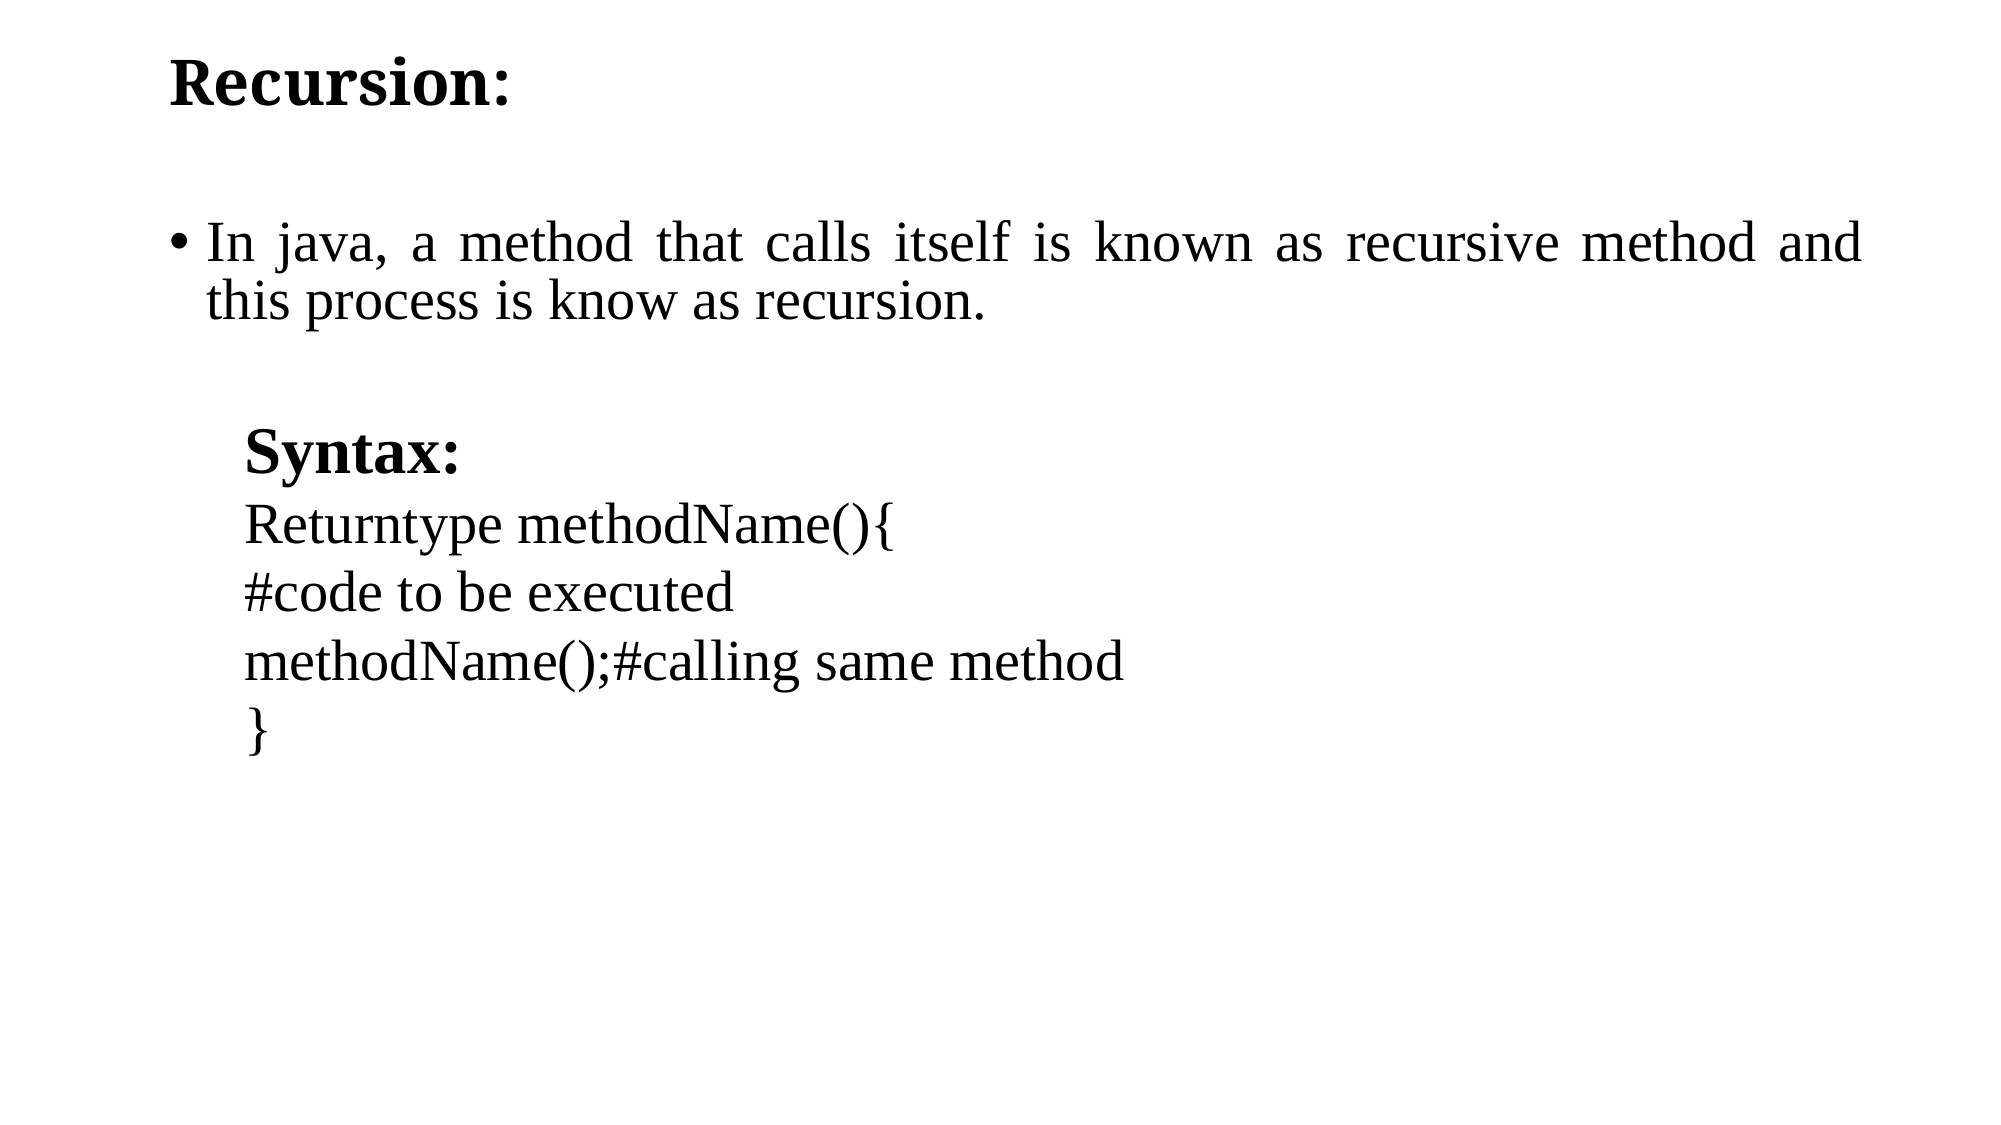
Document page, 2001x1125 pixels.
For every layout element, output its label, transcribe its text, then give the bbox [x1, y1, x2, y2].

title Recursion: [154, 35, 1880, 207]
list In java, a method that calls itself is known as recursive method and this process is know as recursion. Syntax: Returntype methodName(){ #code to be executed methodName();#calling same method } [154, 207, 1880, 1049]
